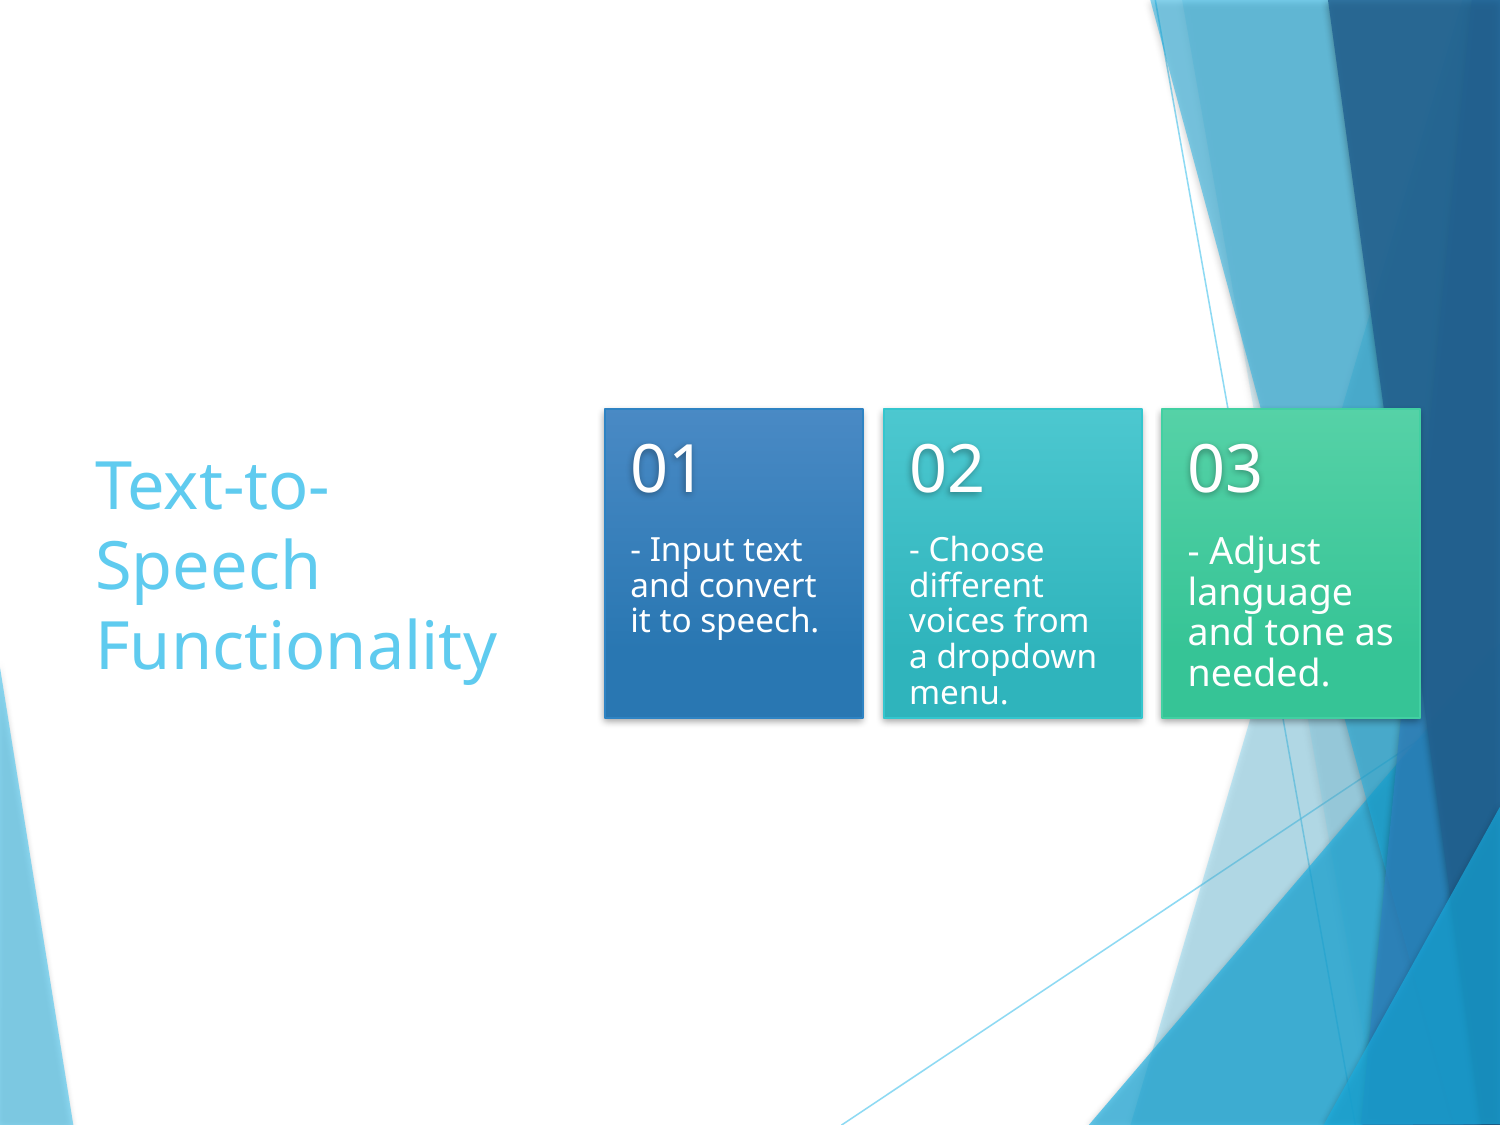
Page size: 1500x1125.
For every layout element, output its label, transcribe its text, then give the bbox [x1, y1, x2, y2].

title Text-to-Speech Functionality [80, 226, 517, 899]
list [604, 154, 1421, 973]
